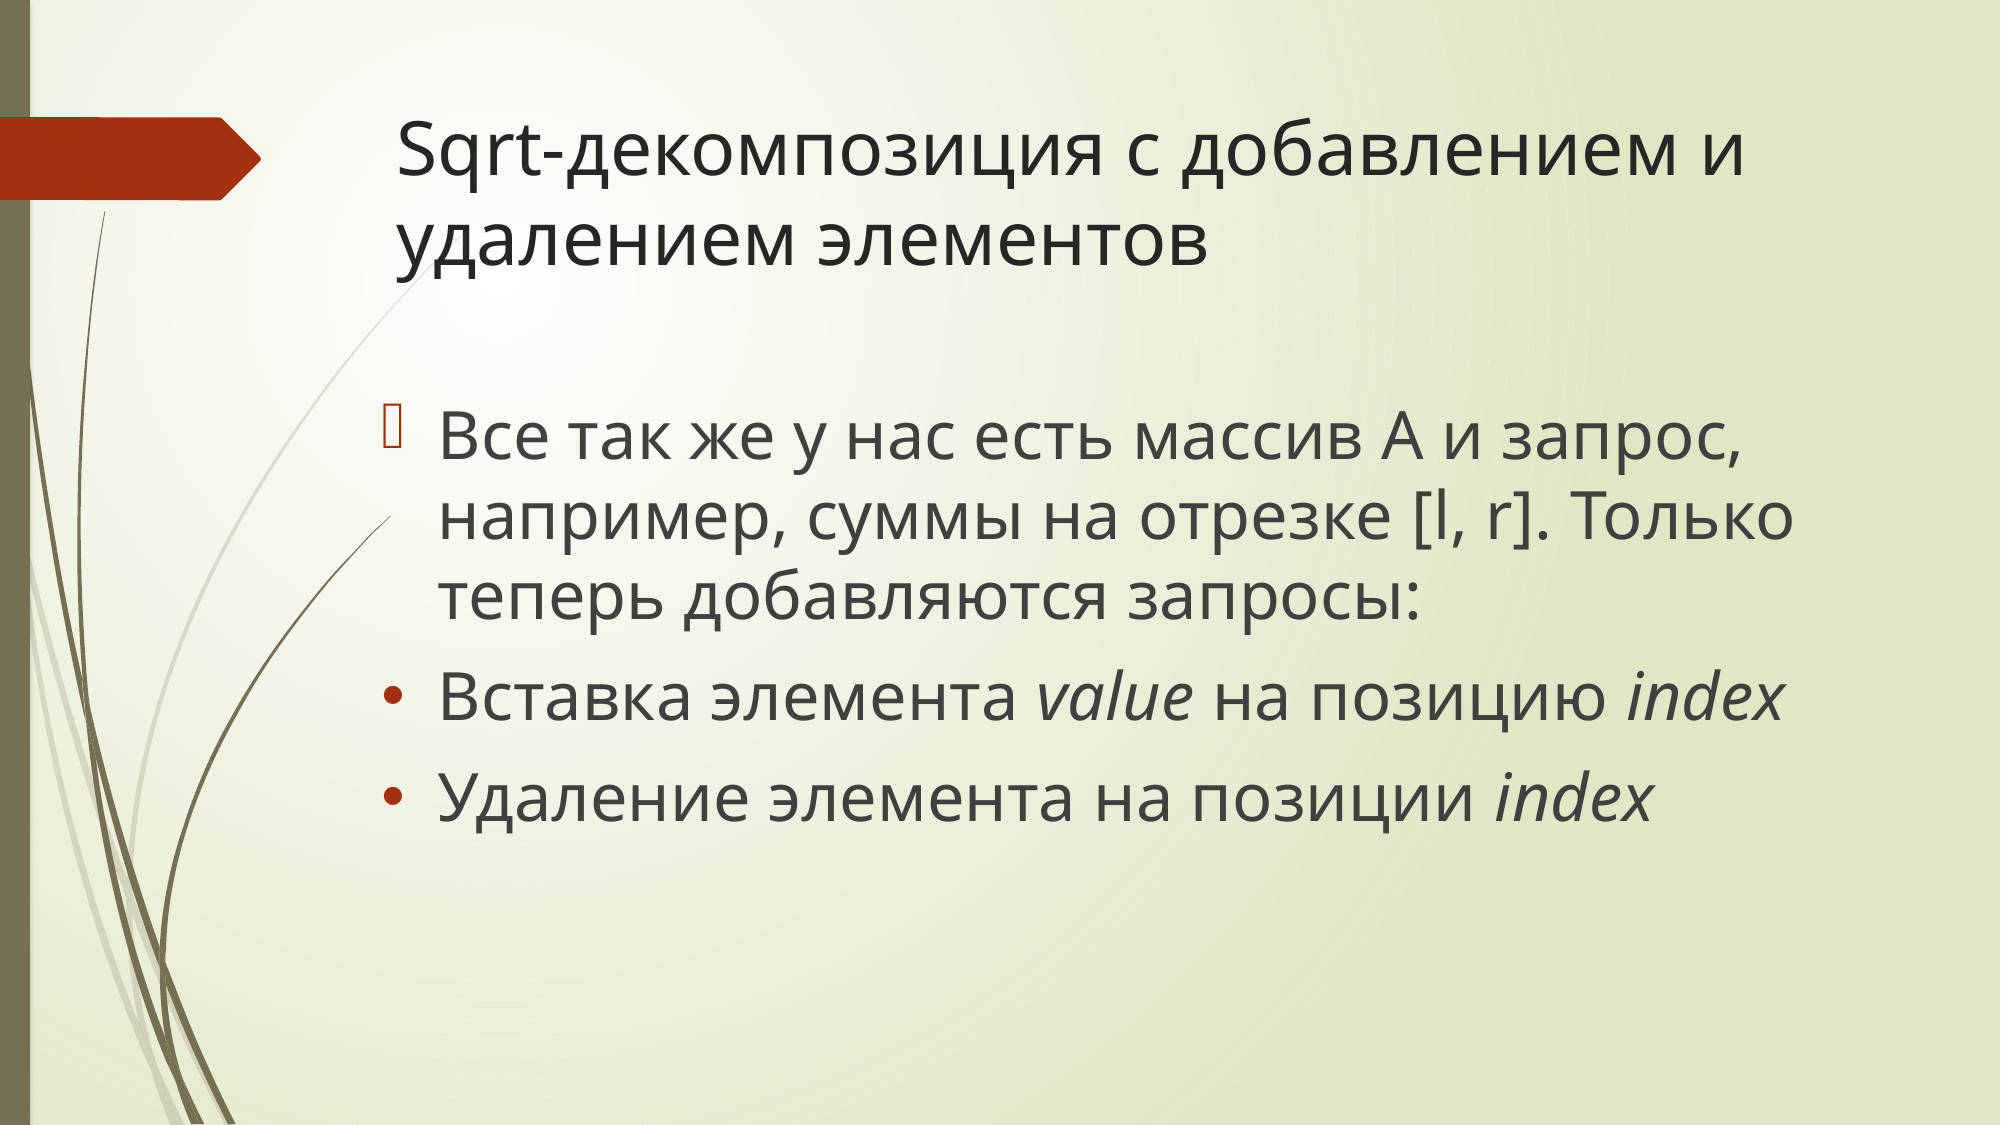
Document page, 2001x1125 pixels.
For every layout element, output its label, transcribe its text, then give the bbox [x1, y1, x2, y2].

title Sqrt-декомпозиция с добавлением и удалением элементов [381, 92, 1888, 266]
list Все так же у нас есть массив А и запрос, например, суммы на отрезке [l, r]. Только теперь добавляются запросы: Вставка элемента value на позицию index Удаление элемента на позиции index [366, 385, 1888, 935]
